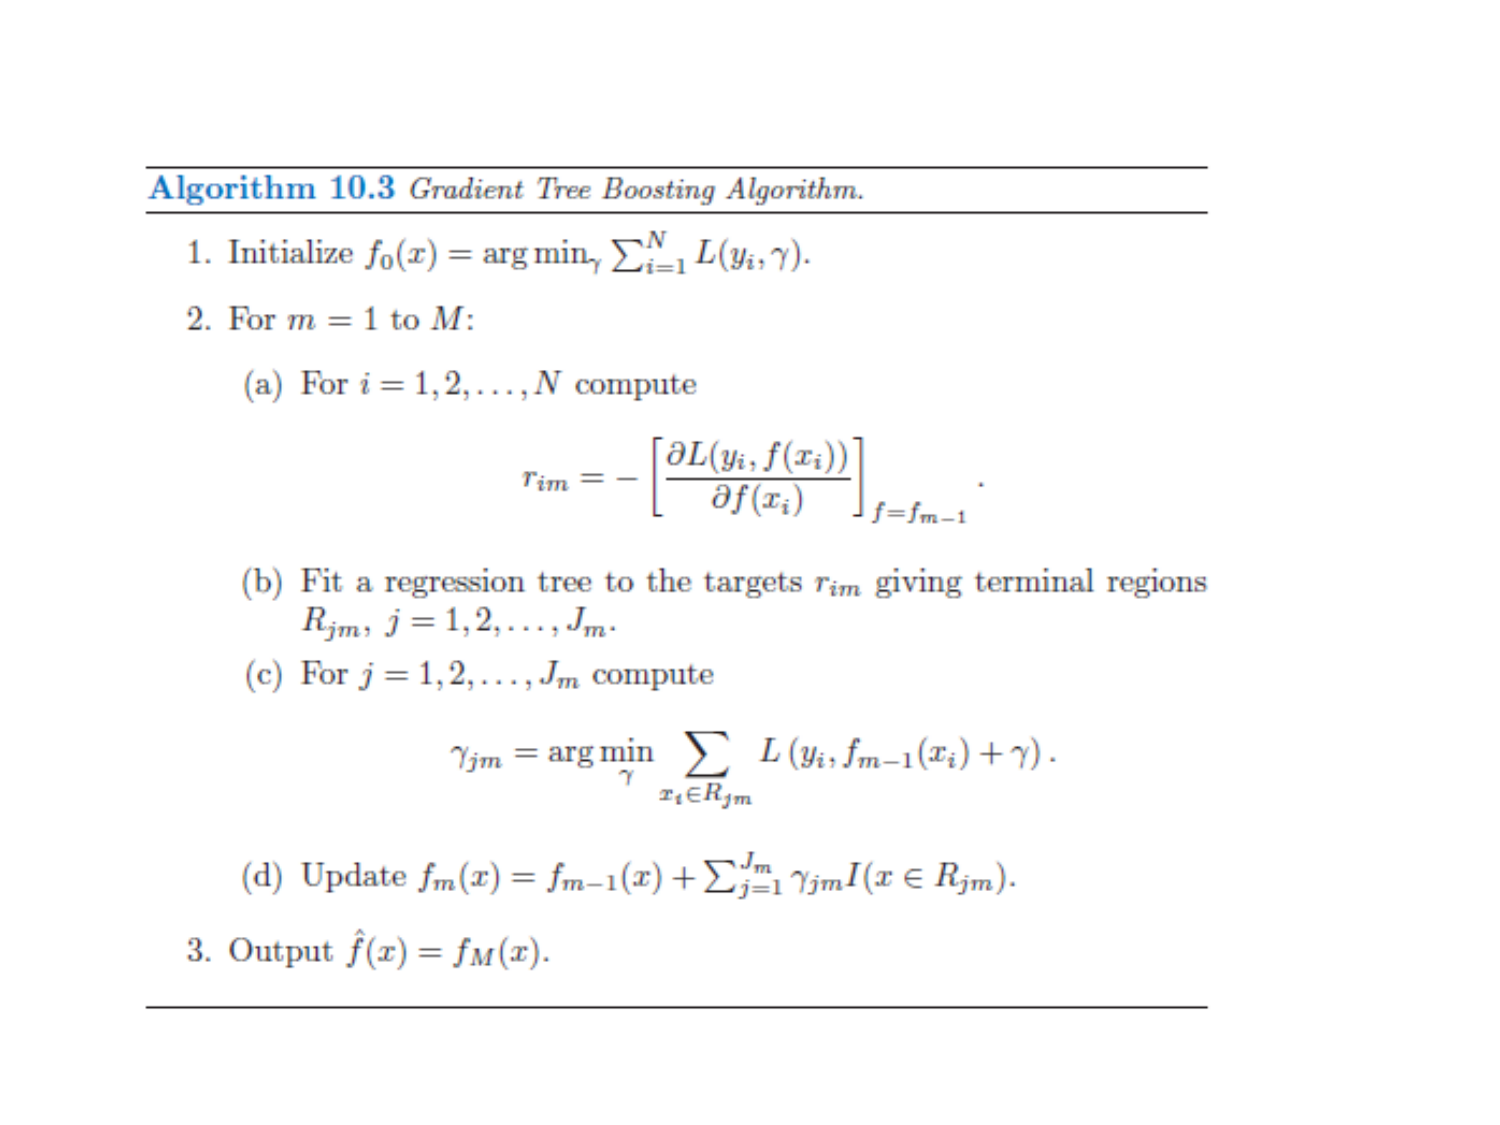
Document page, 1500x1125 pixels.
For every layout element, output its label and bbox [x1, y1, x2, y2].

picture [39, 137, 1348, 1038]
